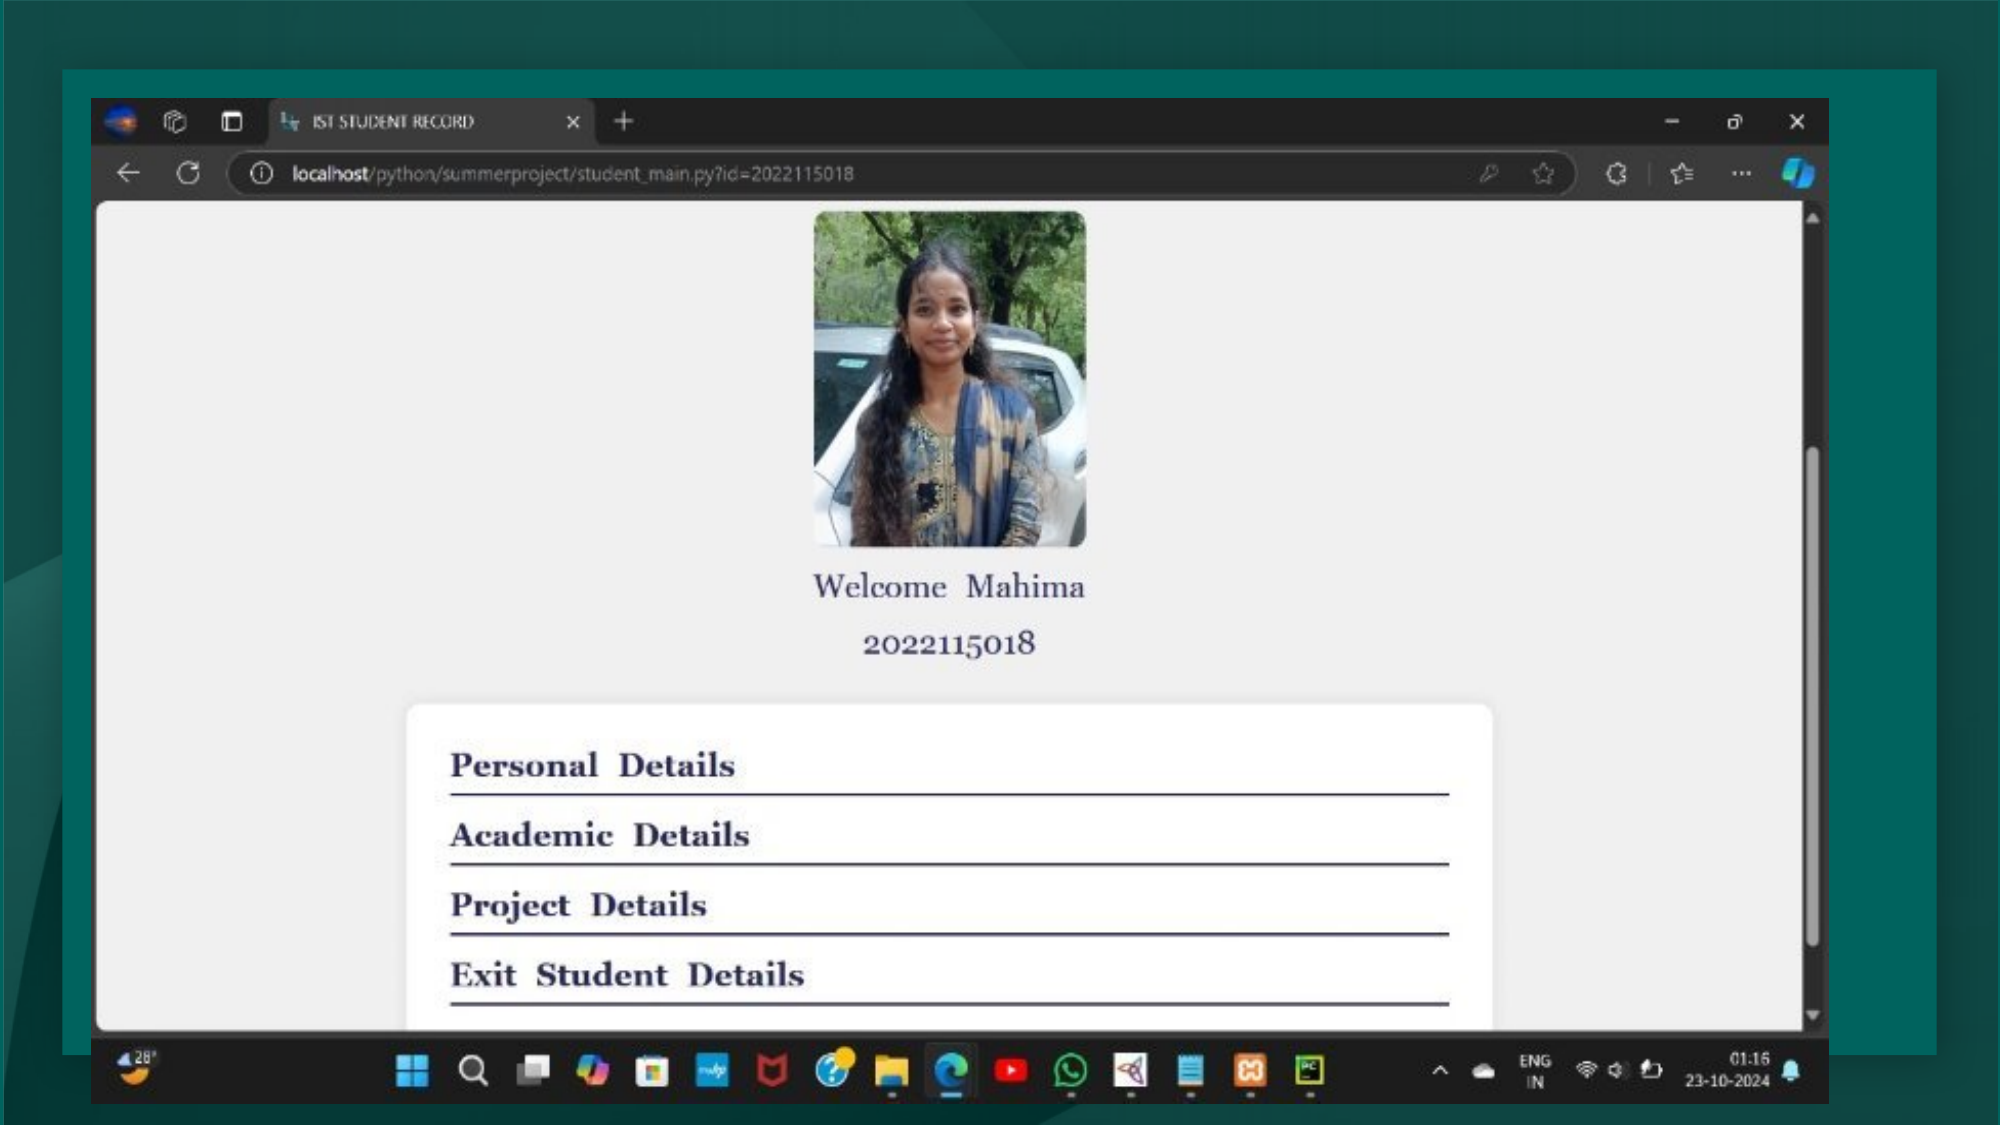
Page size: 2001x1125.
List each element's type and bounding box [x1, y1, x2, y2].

picture [91, 98, 1829, 1105]
